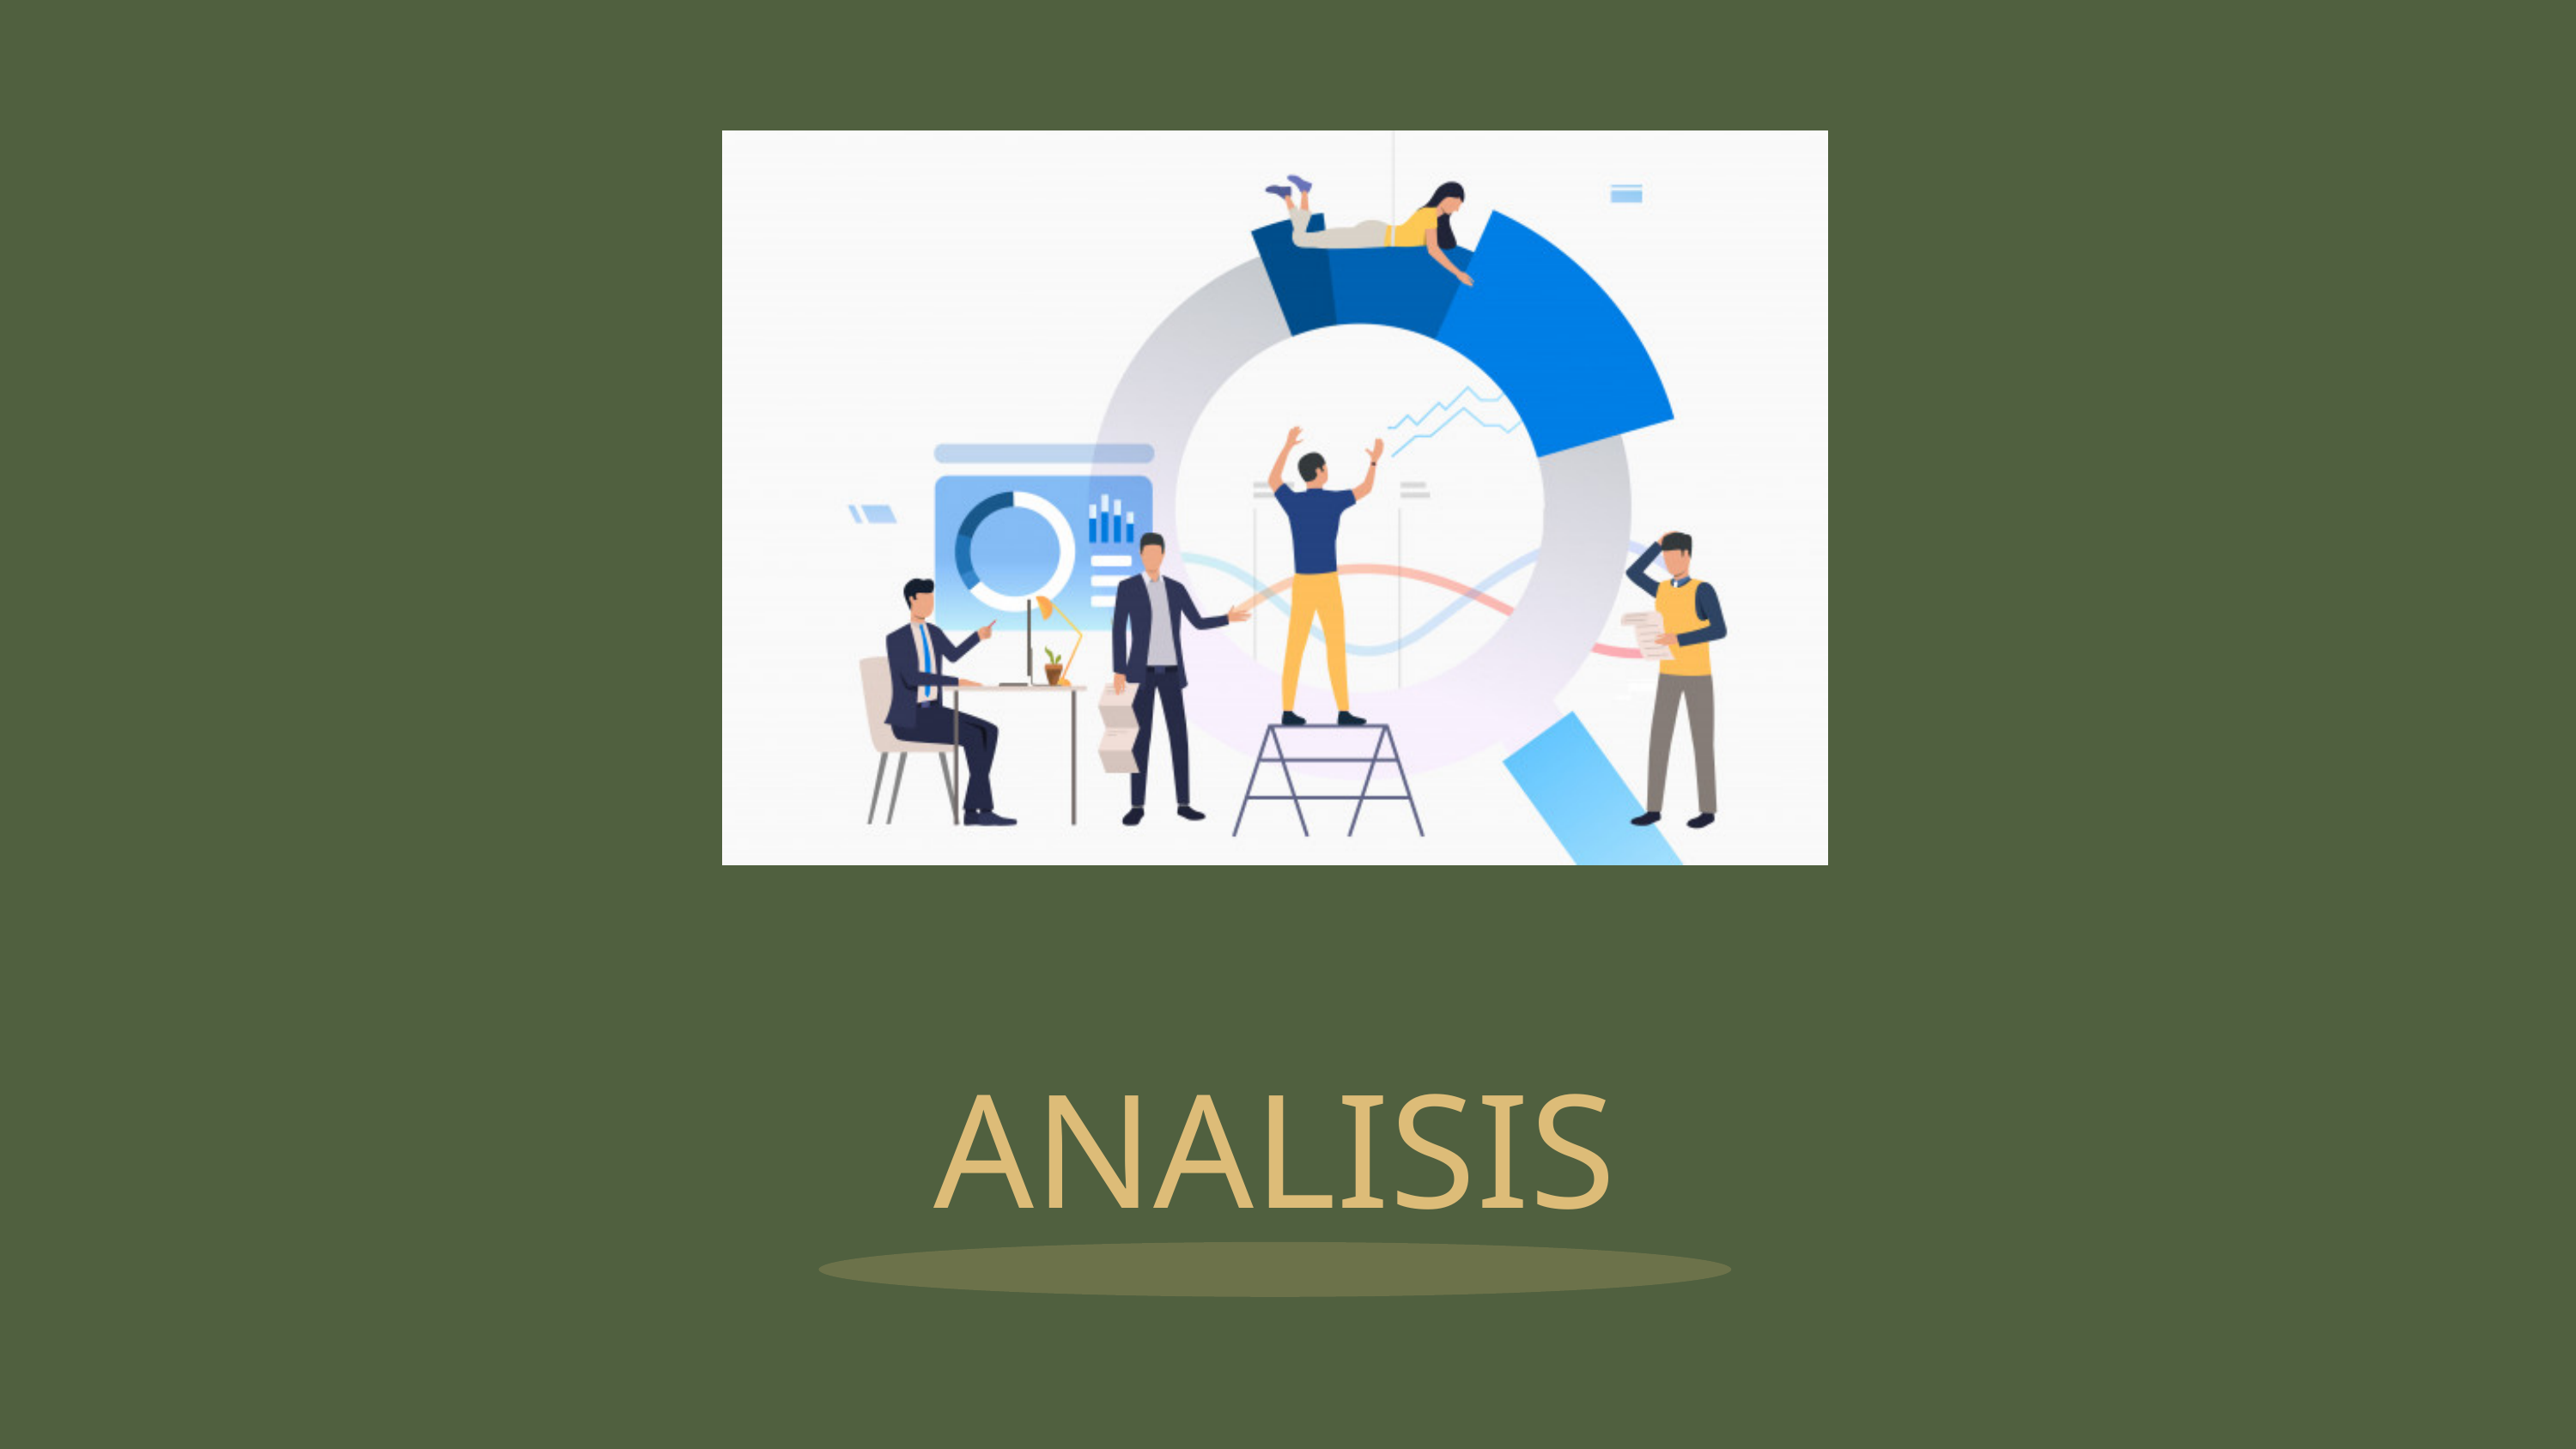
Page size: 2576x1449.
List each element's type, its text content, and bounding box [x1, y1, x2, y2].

text_box ANALISIS [703, 1003, 1846, 1240]
picture [721, 130, 1828, 865]
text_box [816, 1241, 1735, 1298]
